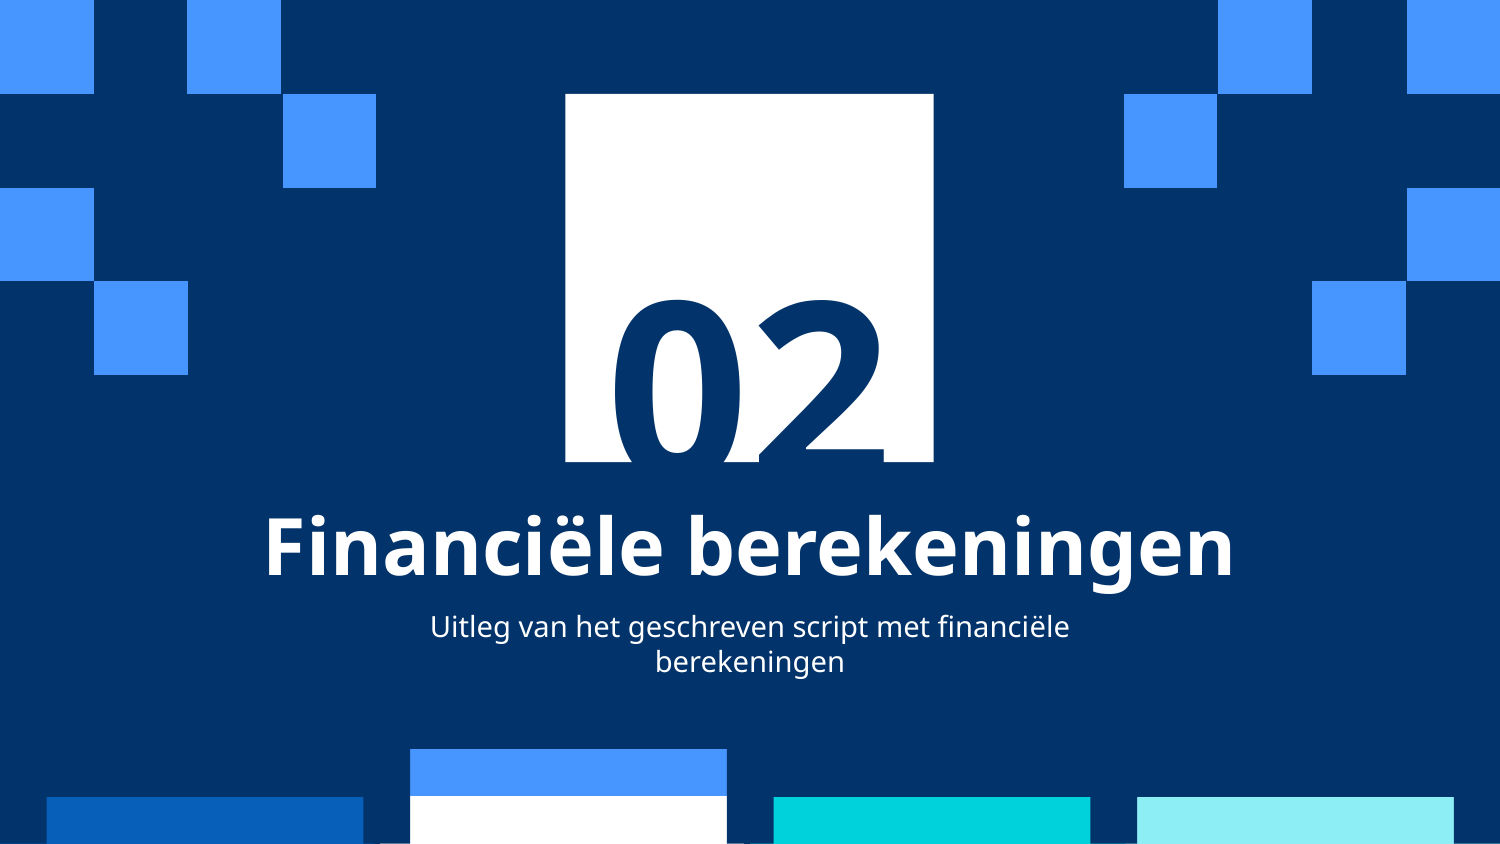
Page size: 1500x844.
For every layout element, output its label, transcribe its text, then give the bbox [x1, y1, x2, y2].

title 02 [562, 300, 938, 462]
title Financiële berekeningen [215, 493, 1285, 594]
subtitle Uitleg van het geschreven script met financiële berekeningen [334, 593, 1166, 656]
